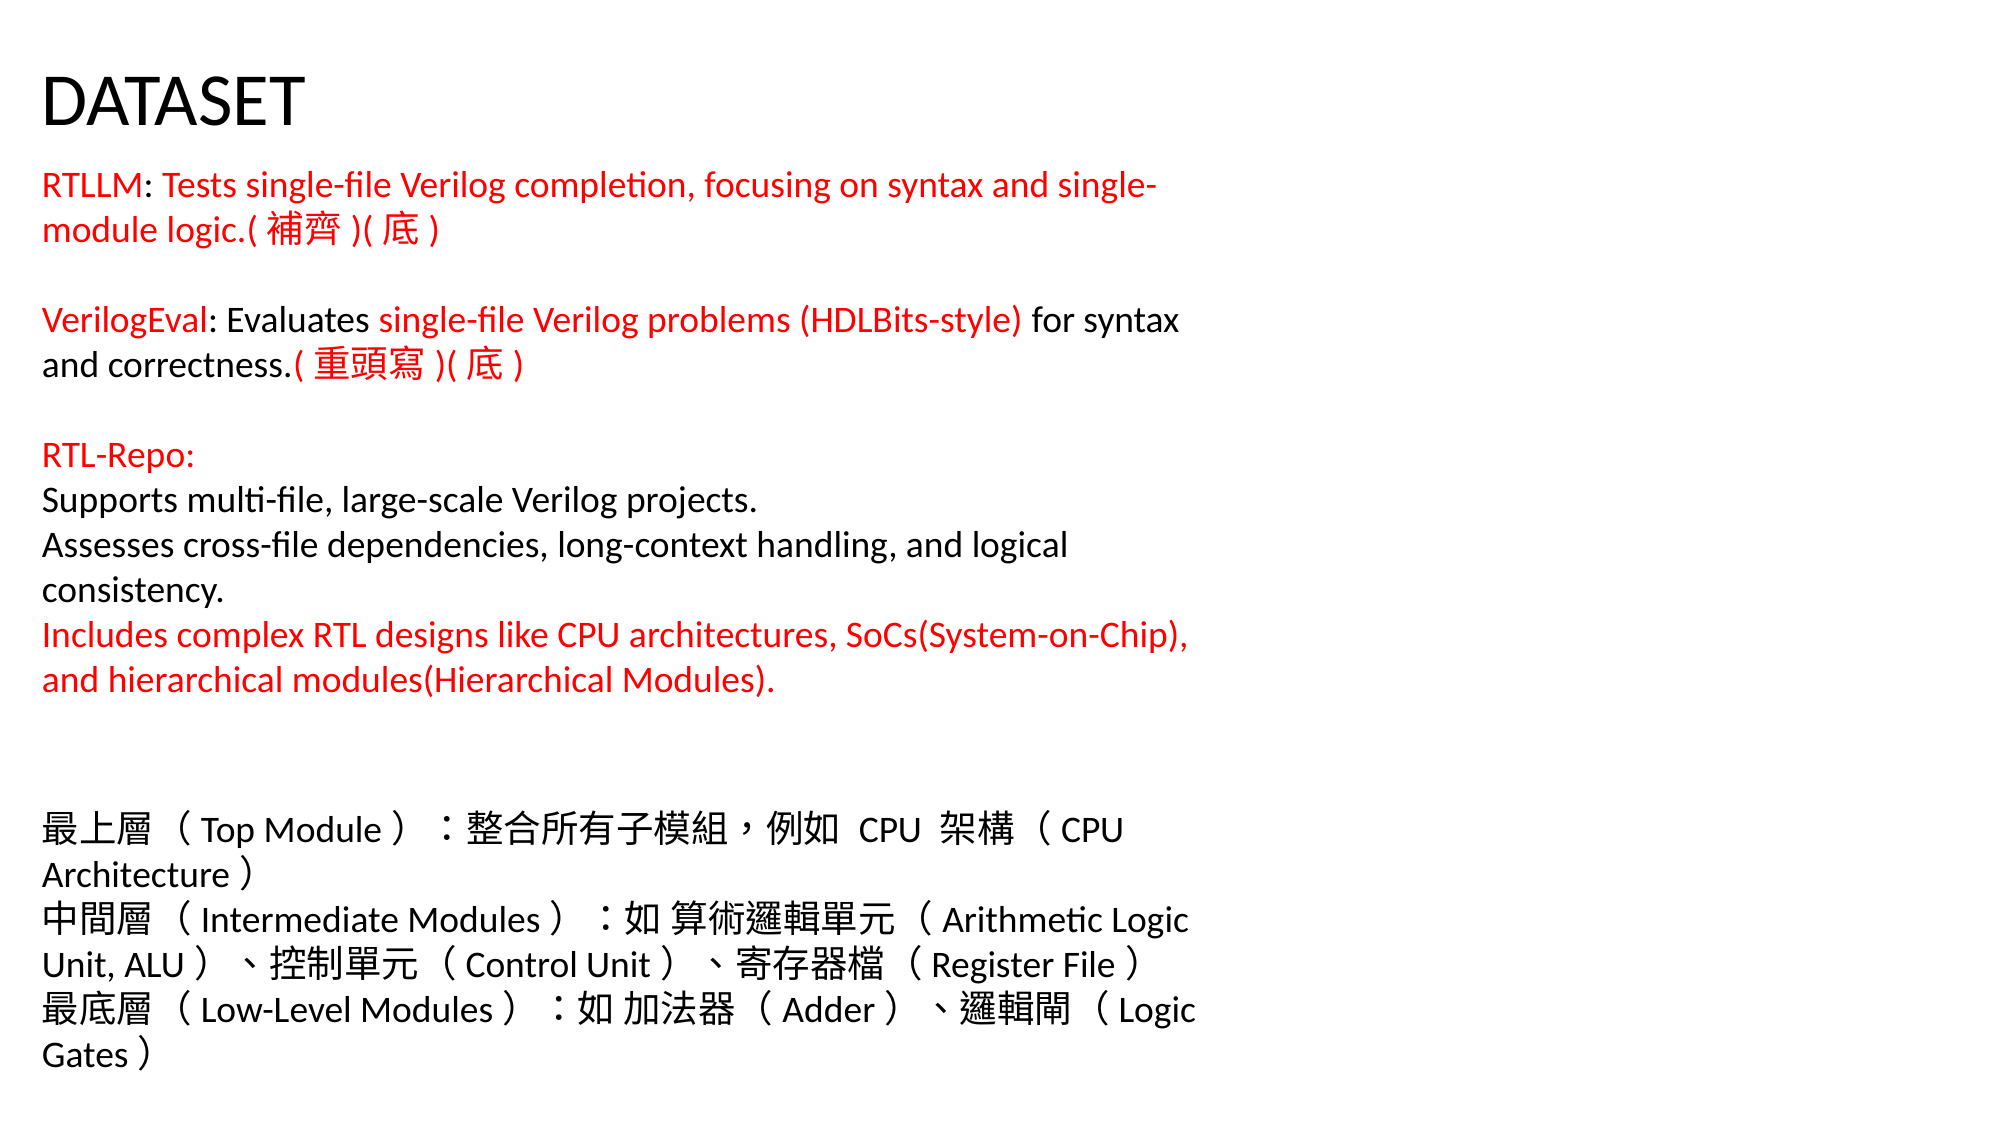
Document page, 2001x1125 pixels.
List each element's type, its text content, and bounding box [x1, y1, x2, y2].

text_box DATASET [27, 42, 682, 148]
text_box RTLLM: Tests single-file Verilog completion, focusing on syntax and single-module logic.(補齊)(底) VerilogEval: Evaluates single-file Verilog problems (HDLBits-style) for syntax and correctness.(重頭寫)(底) RTL-Repo: Supports multi-file, large-scale Verilog projects. Assesses cross-file dependencies, long-context handling, and logical consistency. Includes complex RTL designs like CPU architectures, SoCs(System-on-Chip), and hierarchical modules(Hierarchical Modules). [27, 153, 1213, 708]
text_box 最上層（Top Module）：整合所有子模組，例如 CPU 架構（CPU Architecture） 中間層（Intermediate Modules）：如 算術邏輯單元（Arithmetic Logic Unit, ALU）、控制單元（Control Unit）、寄存器檔（Register File） 最底層（Low-Level Modules）：如 加法器（Adder）、邏輯閘（Logic Gates） [27, 798, 1238, 1083]
